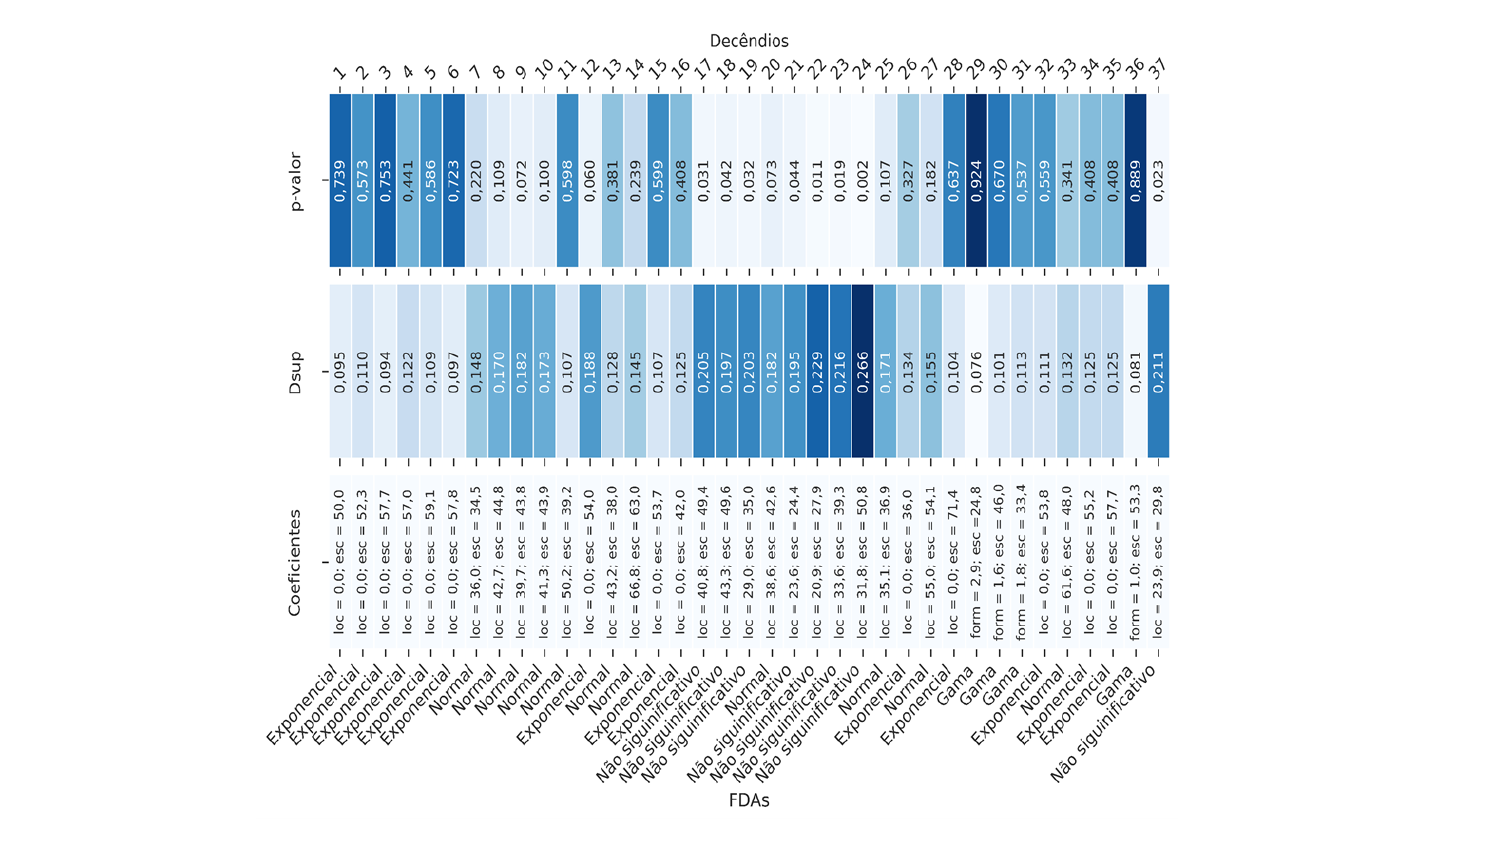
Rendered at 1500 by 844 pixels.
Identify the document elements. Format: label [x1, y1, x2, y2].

picture [256, 24, 1178, 819]
